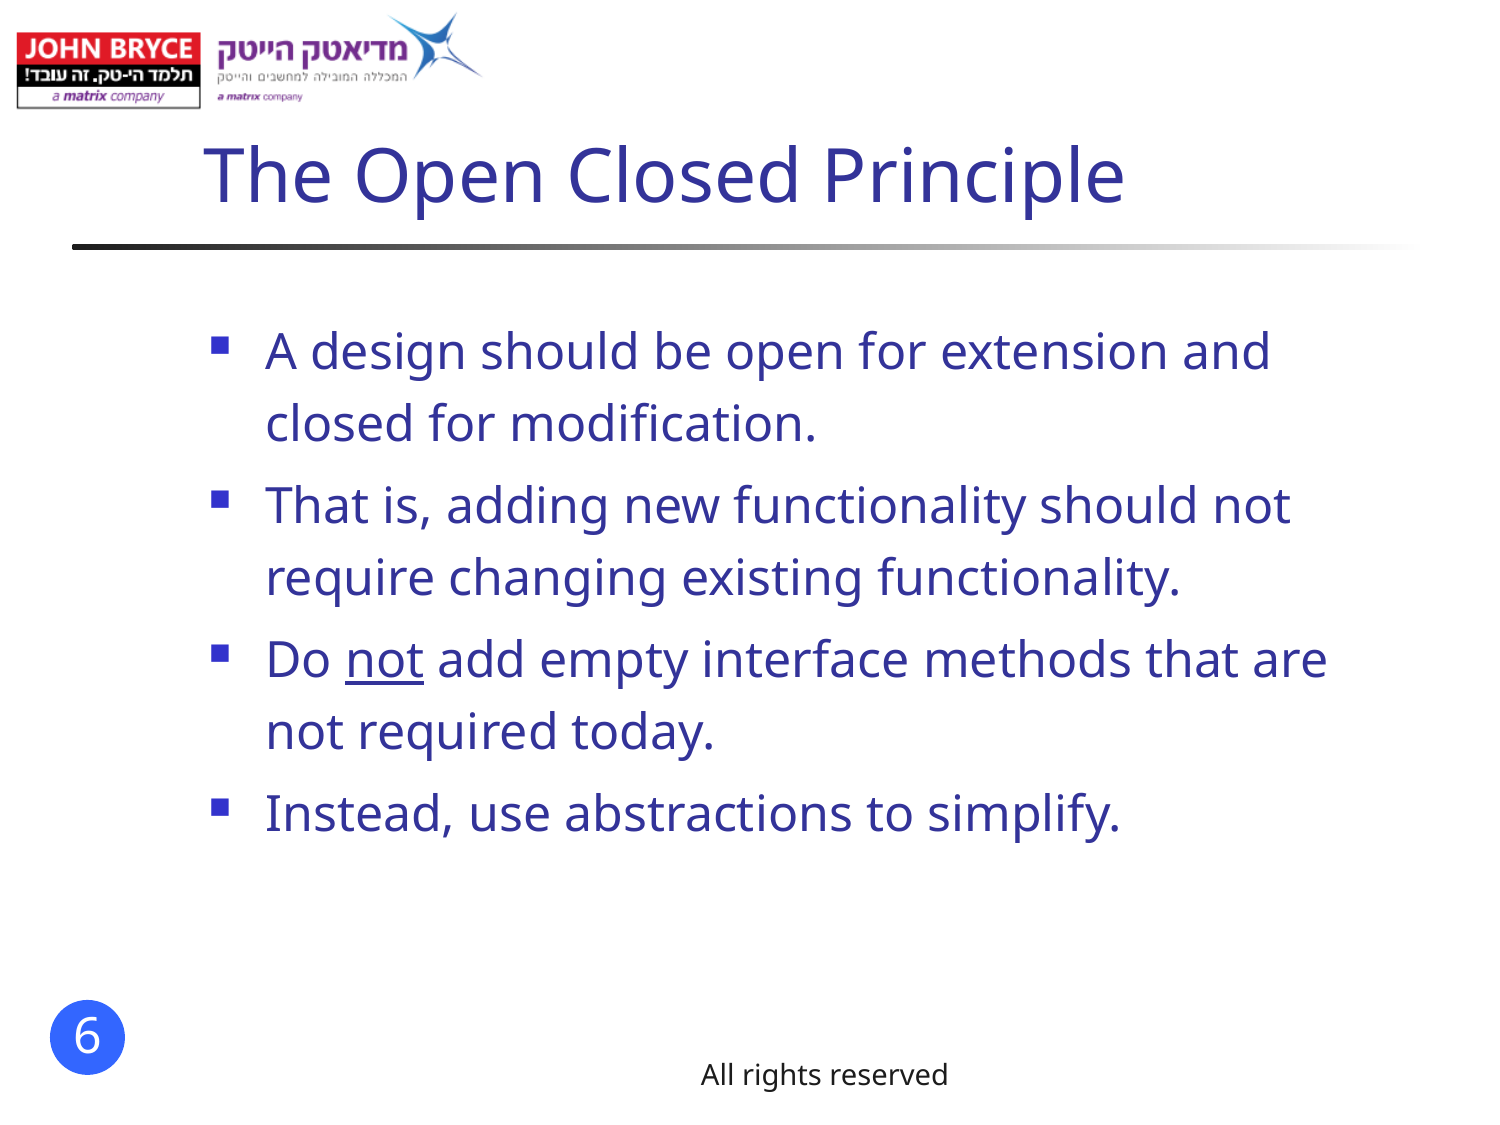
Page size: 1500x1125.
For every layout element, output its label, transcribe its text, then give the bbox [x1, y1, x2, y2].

list A design should be open for extension and closed for modification. That is, adding new functionality should not require changing existing functionality. Do not add empty interface methods that are not required today. Instead, use abstractions to simplify. [193, 299, 1426, 1007]
title The Open Closed Principle [188, 34, 1426, 226]
footer All rights reserved [449, 1023, 1201, 1100]
picture [12, 9, 488, 113]
